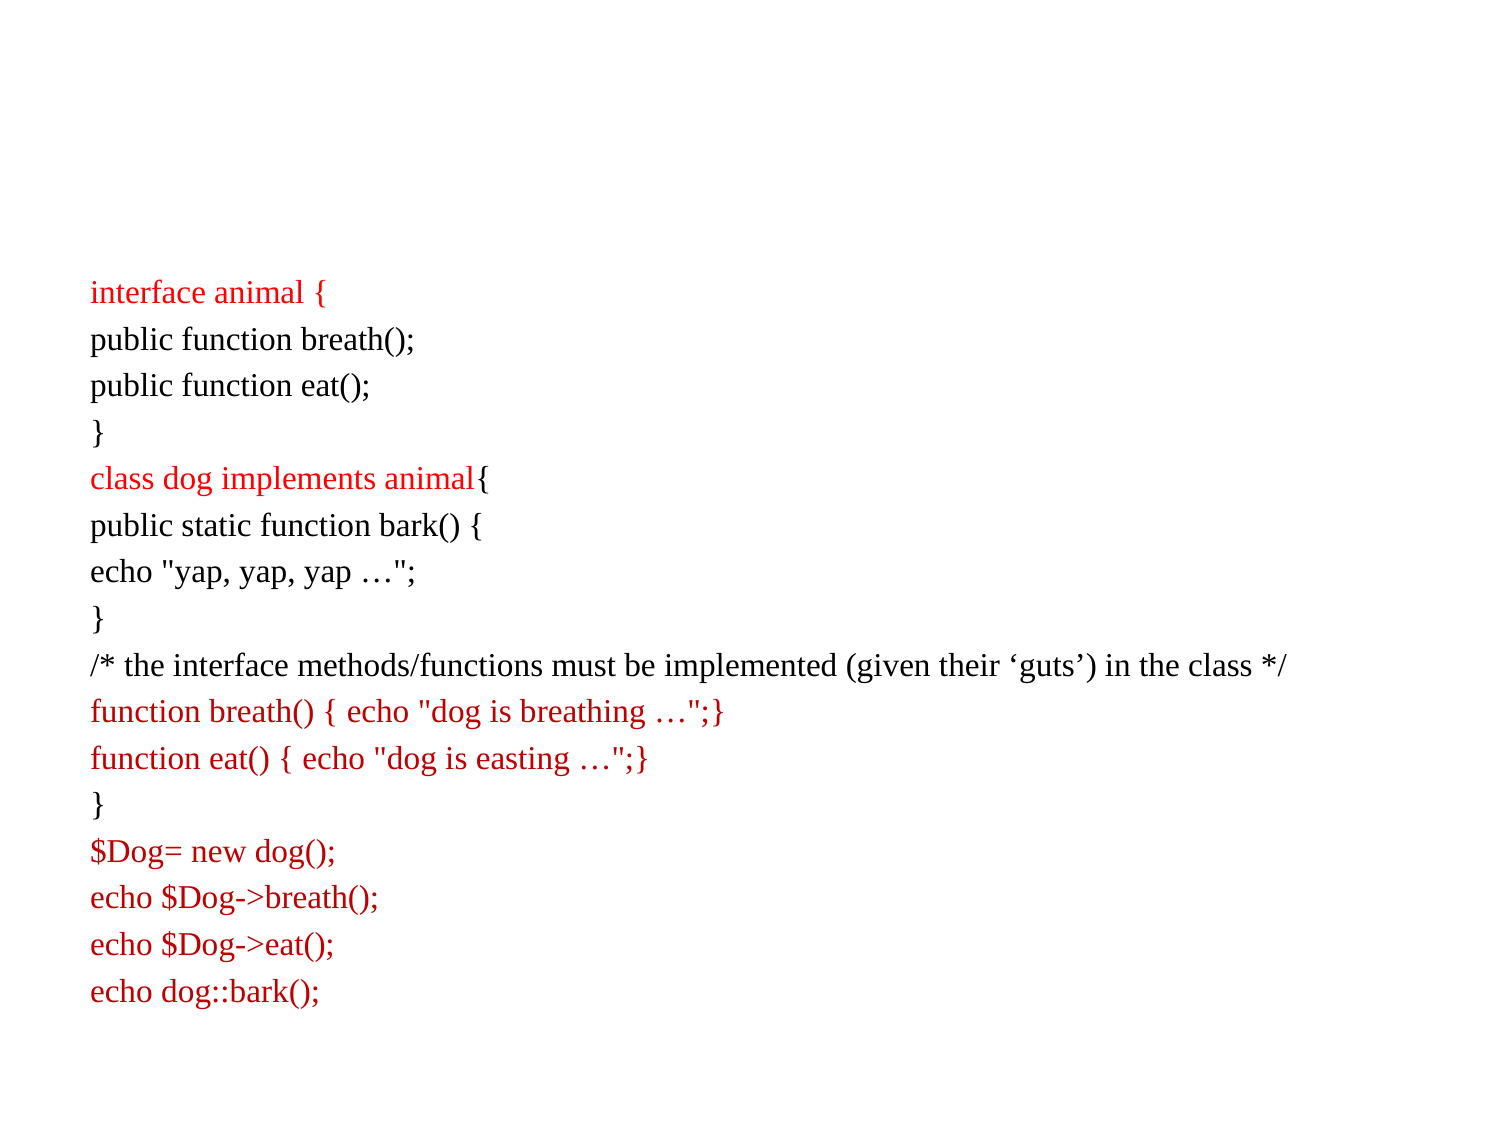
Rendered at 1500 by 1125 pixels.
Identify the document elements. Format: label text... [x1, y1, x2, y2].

list interface animal { public function breath(); public function eat(); } class dog implements animal{ public static function bark() { echo "yap, yap, yap …"; } /* the interface methods/functions must be implemented (given their ‘guts’) in the class */ function breath() { echo "dog is breathing …";} function eat() { echo "dog is easting …";} } $Dog= new dog(); echo $Dog->breath(); echo $Dog->eat(); echo dog::bark(); [75, 262, 1425, 1005]
